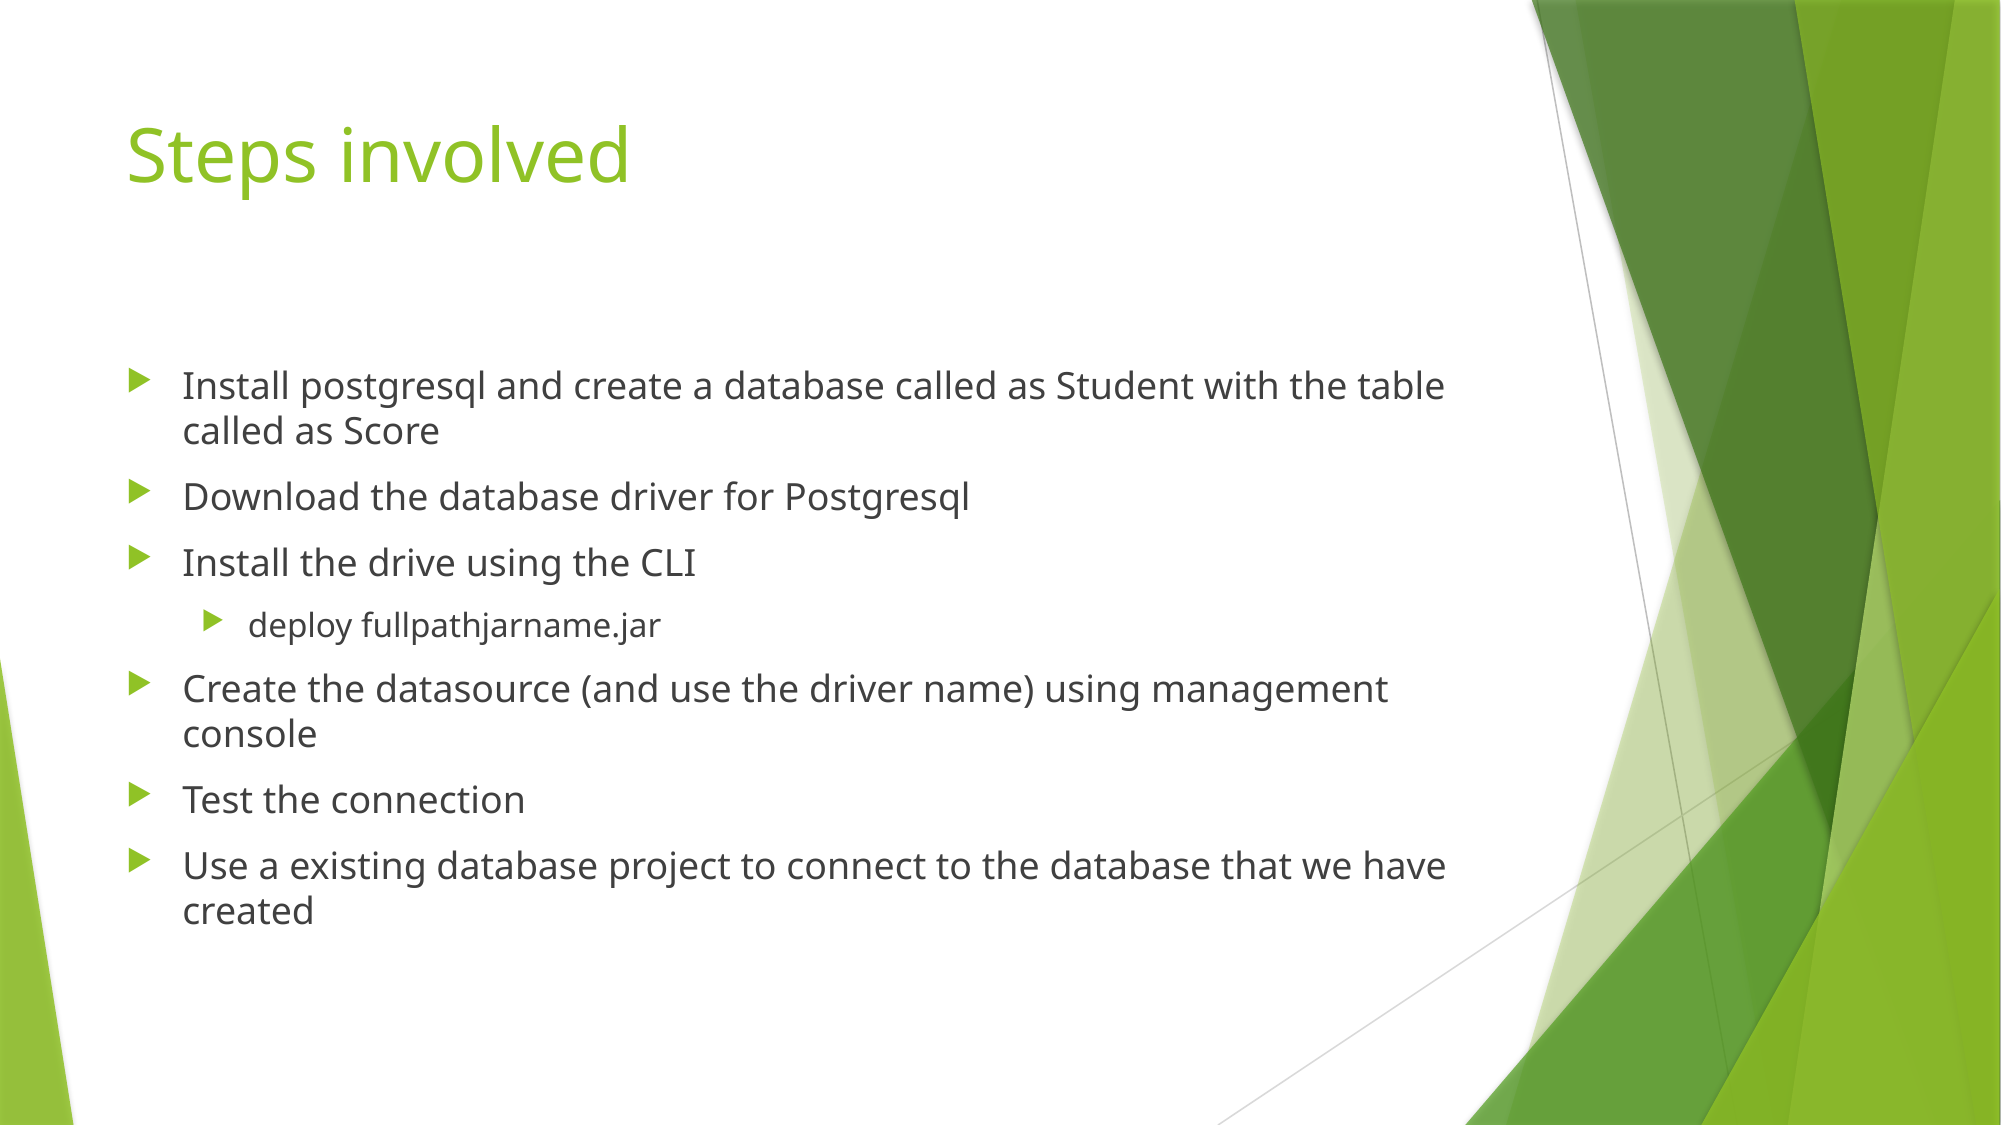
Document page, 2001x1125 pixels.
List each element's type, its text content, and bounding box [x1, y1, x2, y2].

list Install postgresql and create a database called as Student with the table called as Score Download the database driver for Postgresql Install the drive using the CLI deploy fullpathjarname.jar Create the datasource (and use the driver name) using management console Test the connection Use a existing database project to connect to the database that we have created [111, 354, 1522, 992]
title Steps involved [111, 99, 1522, 317]
